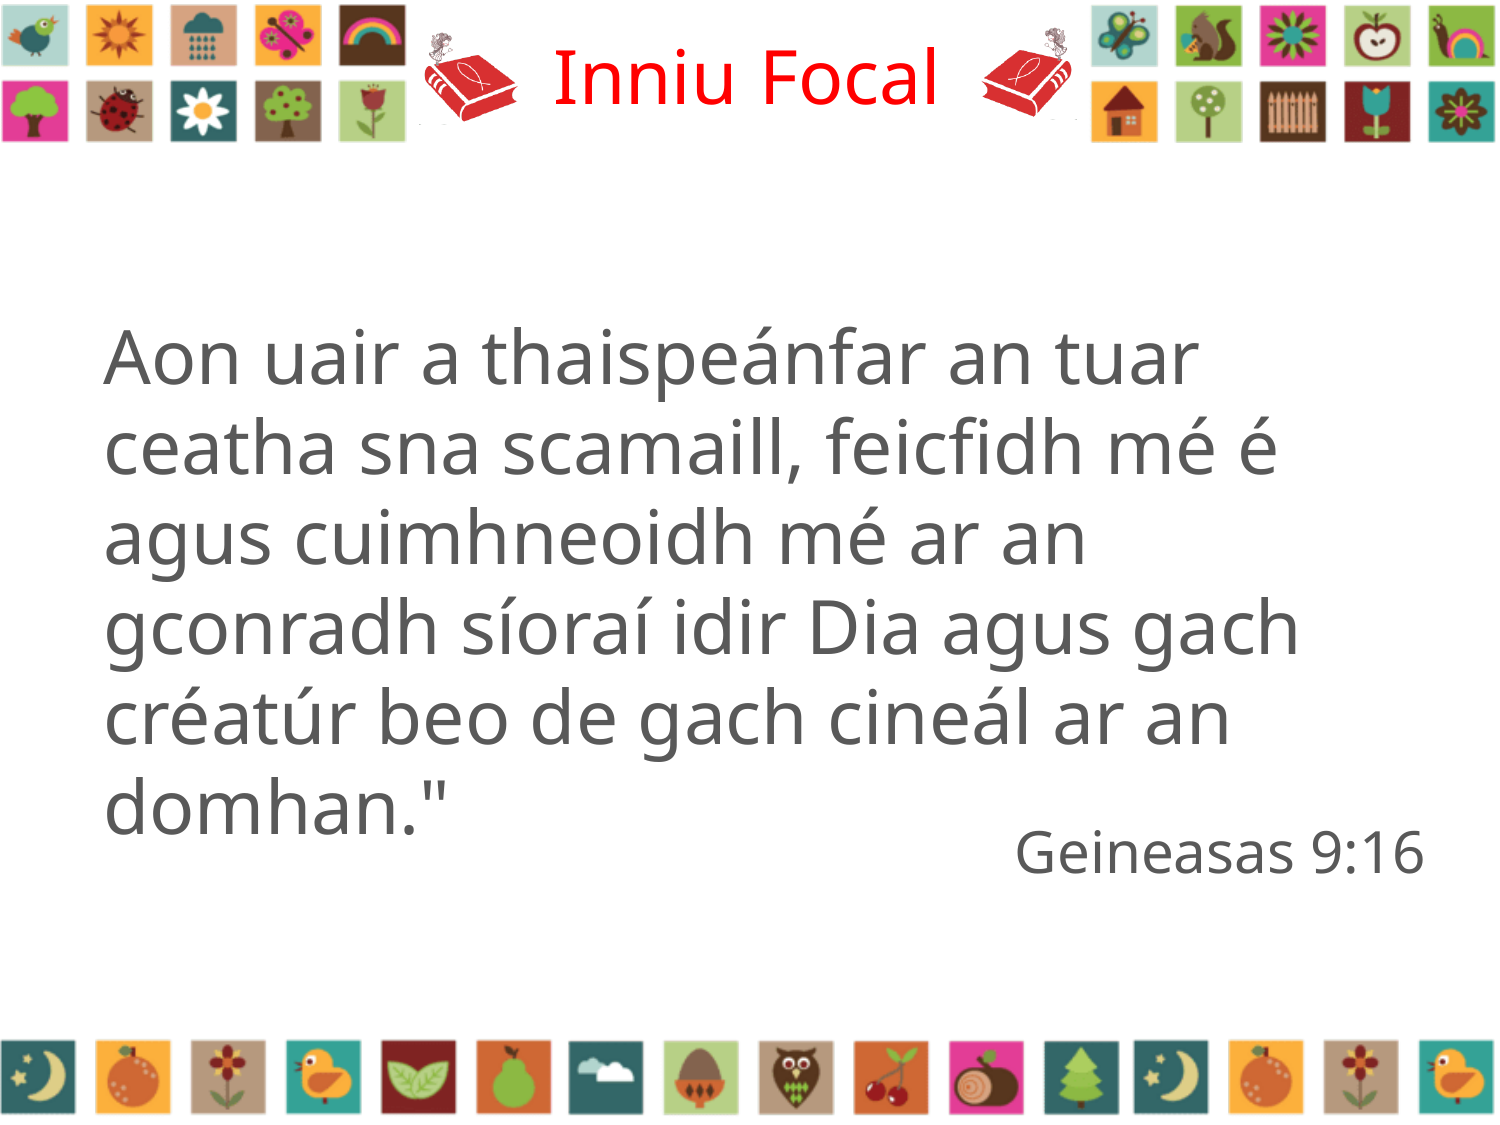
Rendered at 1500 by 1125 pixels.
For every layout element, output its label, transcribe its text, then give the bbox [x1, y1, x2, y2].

picture [950, 3, 1500, 150]
text_box Geineasas 9:16 [808, 807, 1441, 893]
text_box Aon uair a thaispeánfar an tuar ceatha sna scamaill, feicfidh mé é agus cuimhneoidh mé ar an gconradh síoraí idir Dia agus gach créatúr beo de gach cineál ar an domhan." [88, 302, 1436, 858]
picture [0, 3, 550, 150]
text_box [0, 1028, 1500, 1118]
text_box Inniu Focal [425, 13, 1077, 129]
